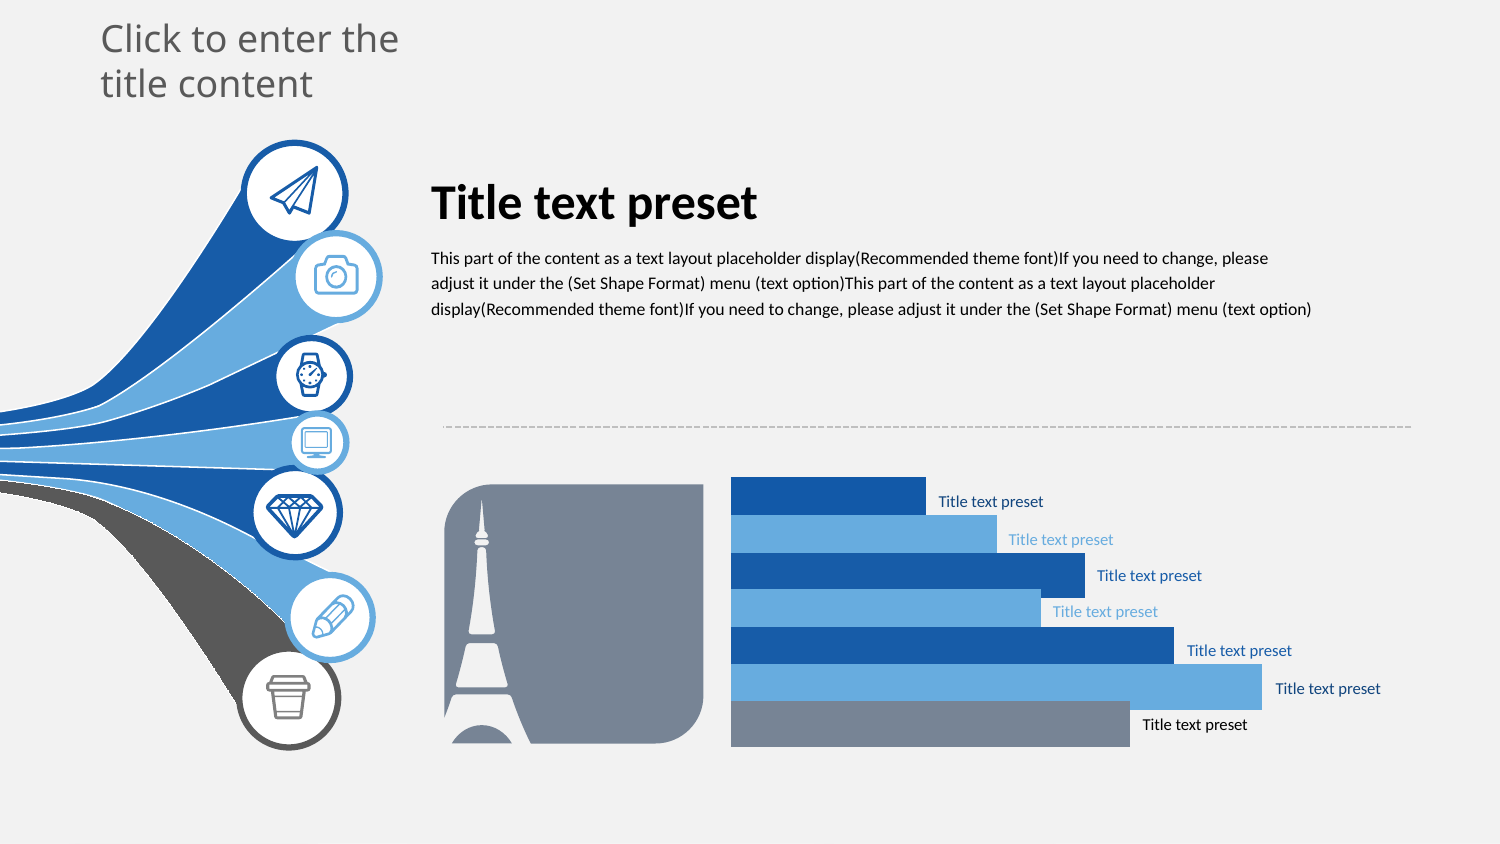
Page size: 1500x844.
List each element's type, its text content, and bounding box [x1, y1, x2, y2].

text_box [444, 484, 1422, 744]
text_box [430, 169, 1313, 332]
text_box Click to enter the title content [100, 28, 450, 91]
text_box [0, 142, 380, 748]
